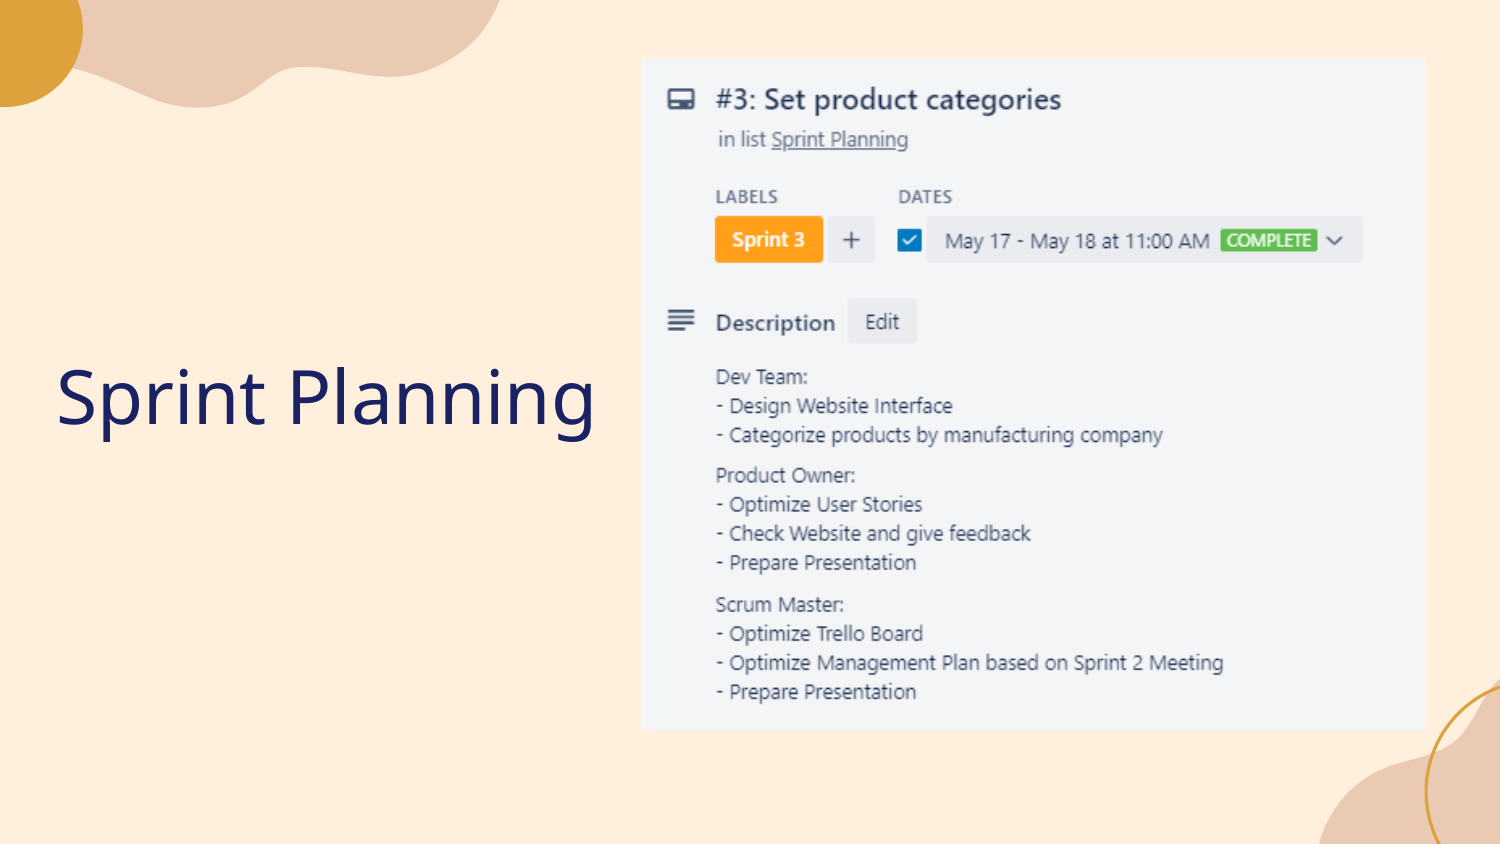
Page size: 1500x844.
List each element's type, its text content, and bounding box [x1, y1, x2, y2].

picture [641, 58, 1426, 730]
title Sprint Planning [28, 298, 626, 490]
